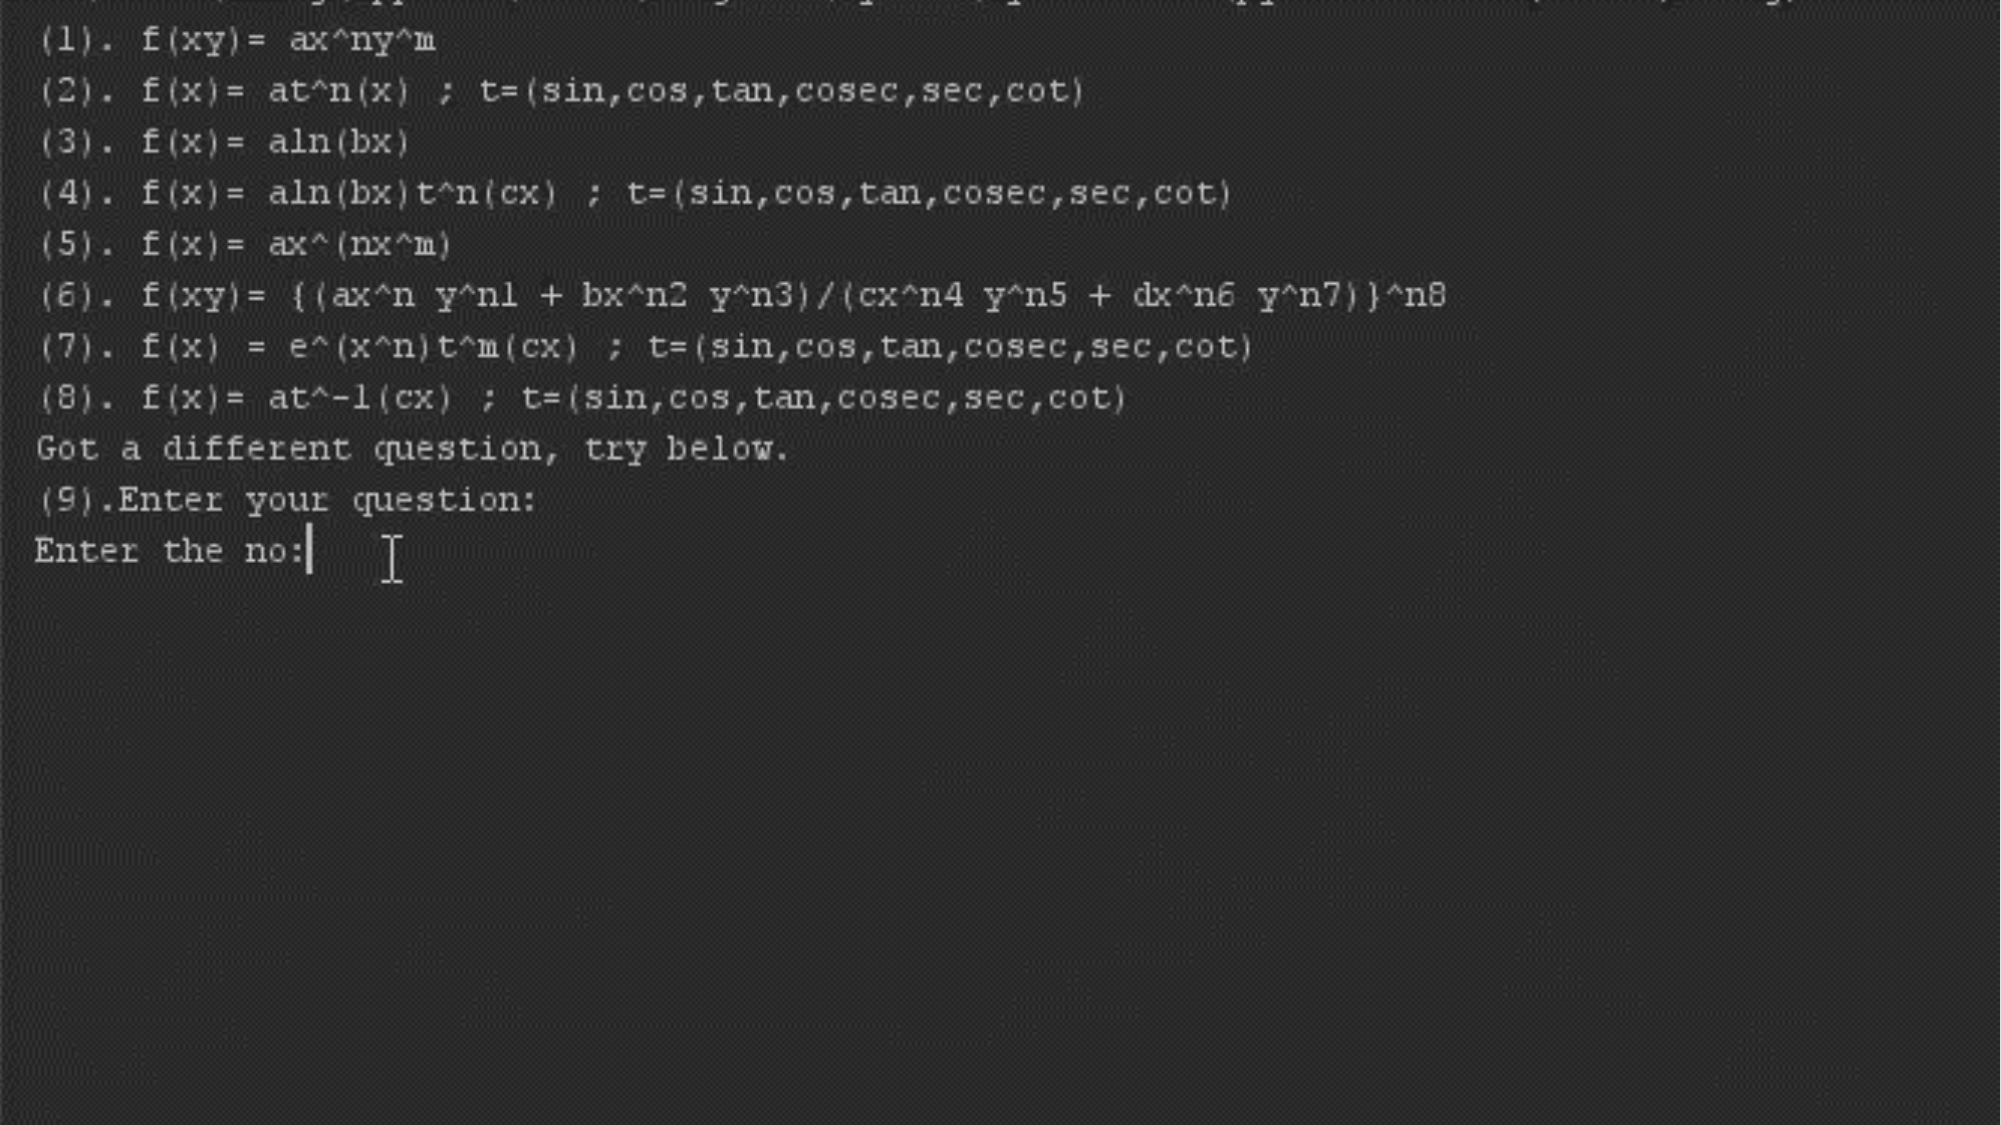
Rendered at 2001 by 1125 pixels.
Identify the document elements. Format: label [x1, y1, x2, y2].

text_box [0, 0, 2000, 1125]
